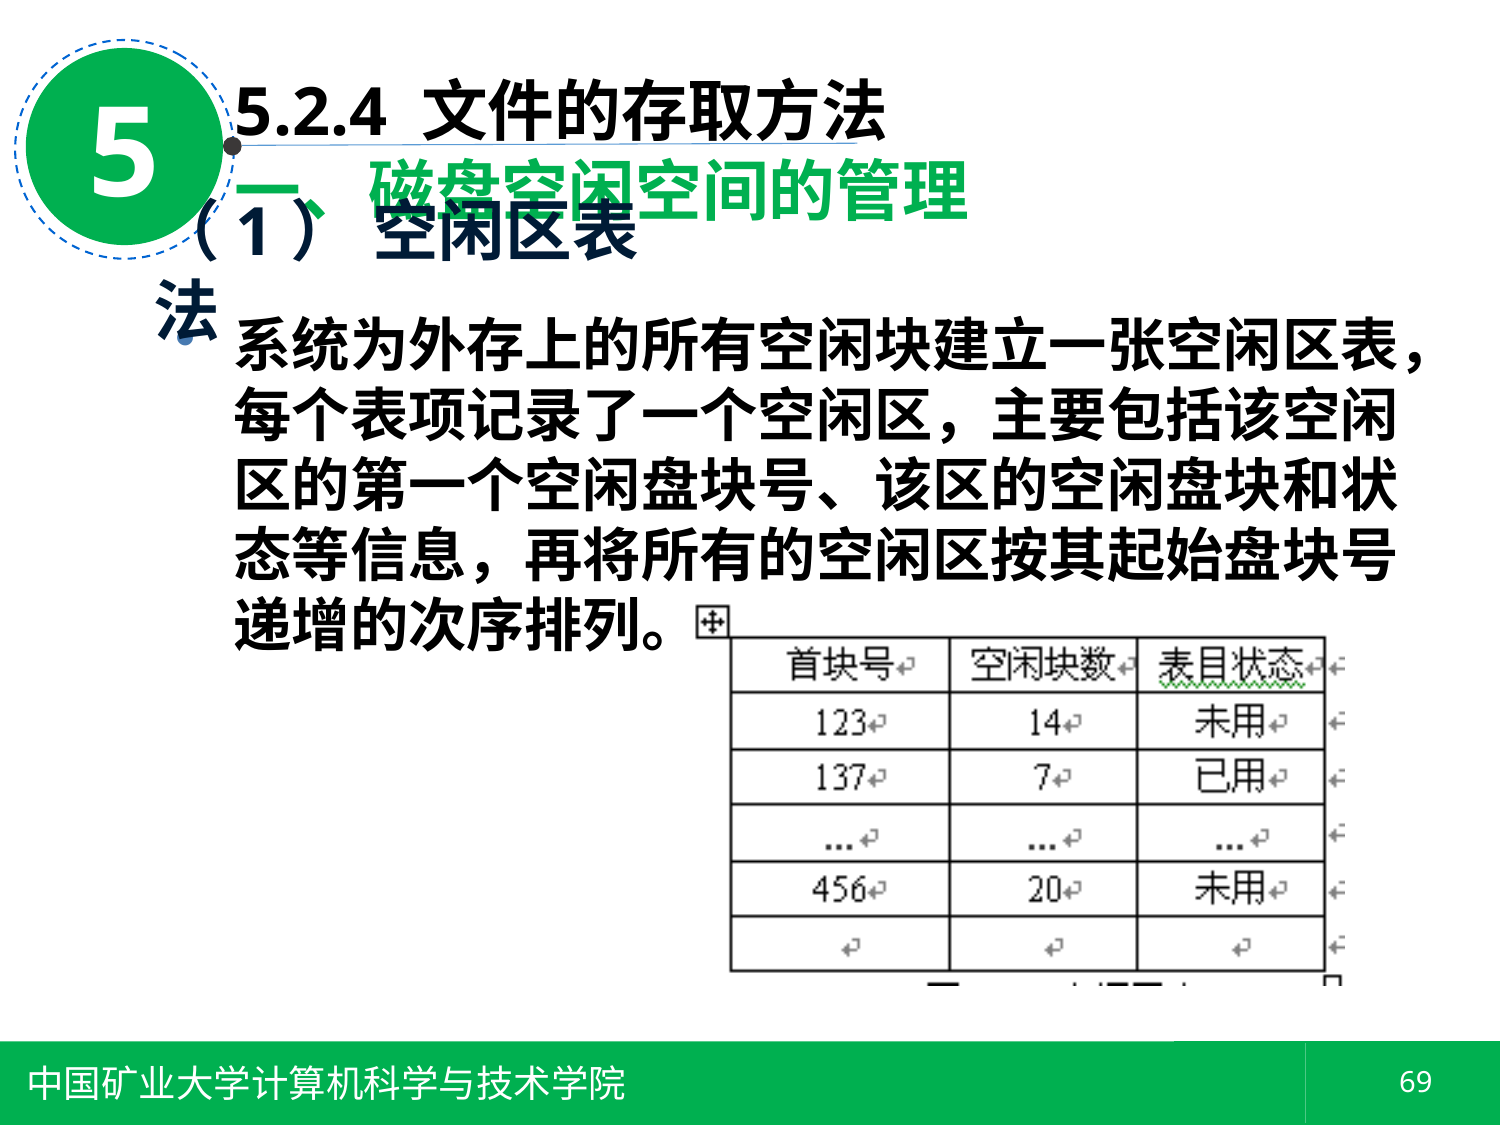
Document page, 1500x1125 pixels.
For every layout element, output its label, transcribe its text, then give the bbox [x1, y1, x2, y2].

text_box 5.2.4 文件的存取方法 一、磁盘空闲空间的管理 [220, 61, 1399, 236]
picture [694, 598, 1345, 986]
text_box （1） 空闲区表法 [138, 174, 695, 363]
text_box [14, 38, 220, 260]
text_box 系统为外存上的所有空闲块建立一张空闲区表，每个表项记录了一个空闲区，主要包括该空闲区的第一个空闲盘块号、该区的空闲盘块和状态等信息，再将所有的空闲区按其起始盘块号递增的次序排列。 [162, 300, 1435, 696]
text_box 5 [24, 46, 225, 247]
